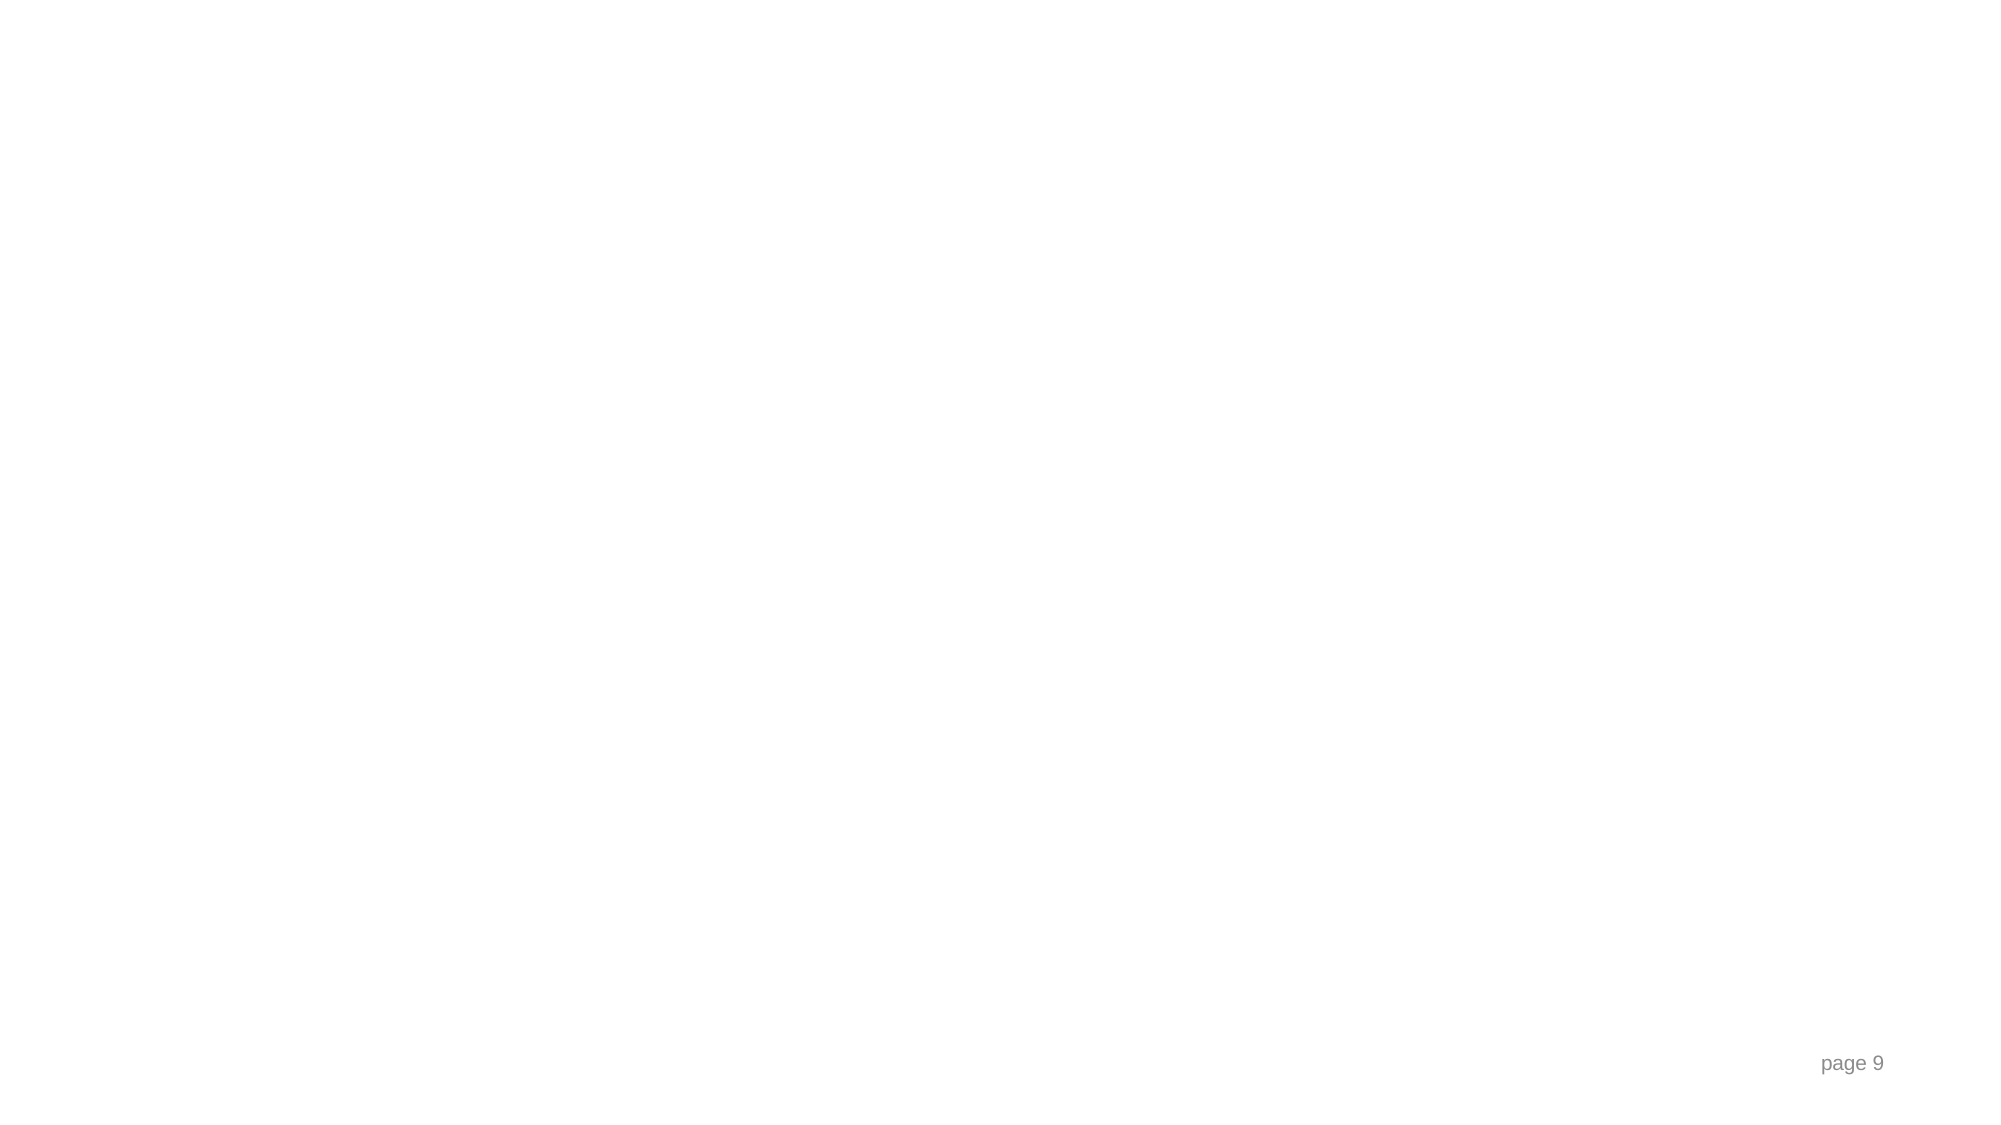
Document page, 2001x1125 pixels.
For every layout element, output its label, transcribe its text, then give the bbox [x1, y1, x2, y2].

slide_number page [1456, 1035, 1900, 1088]
